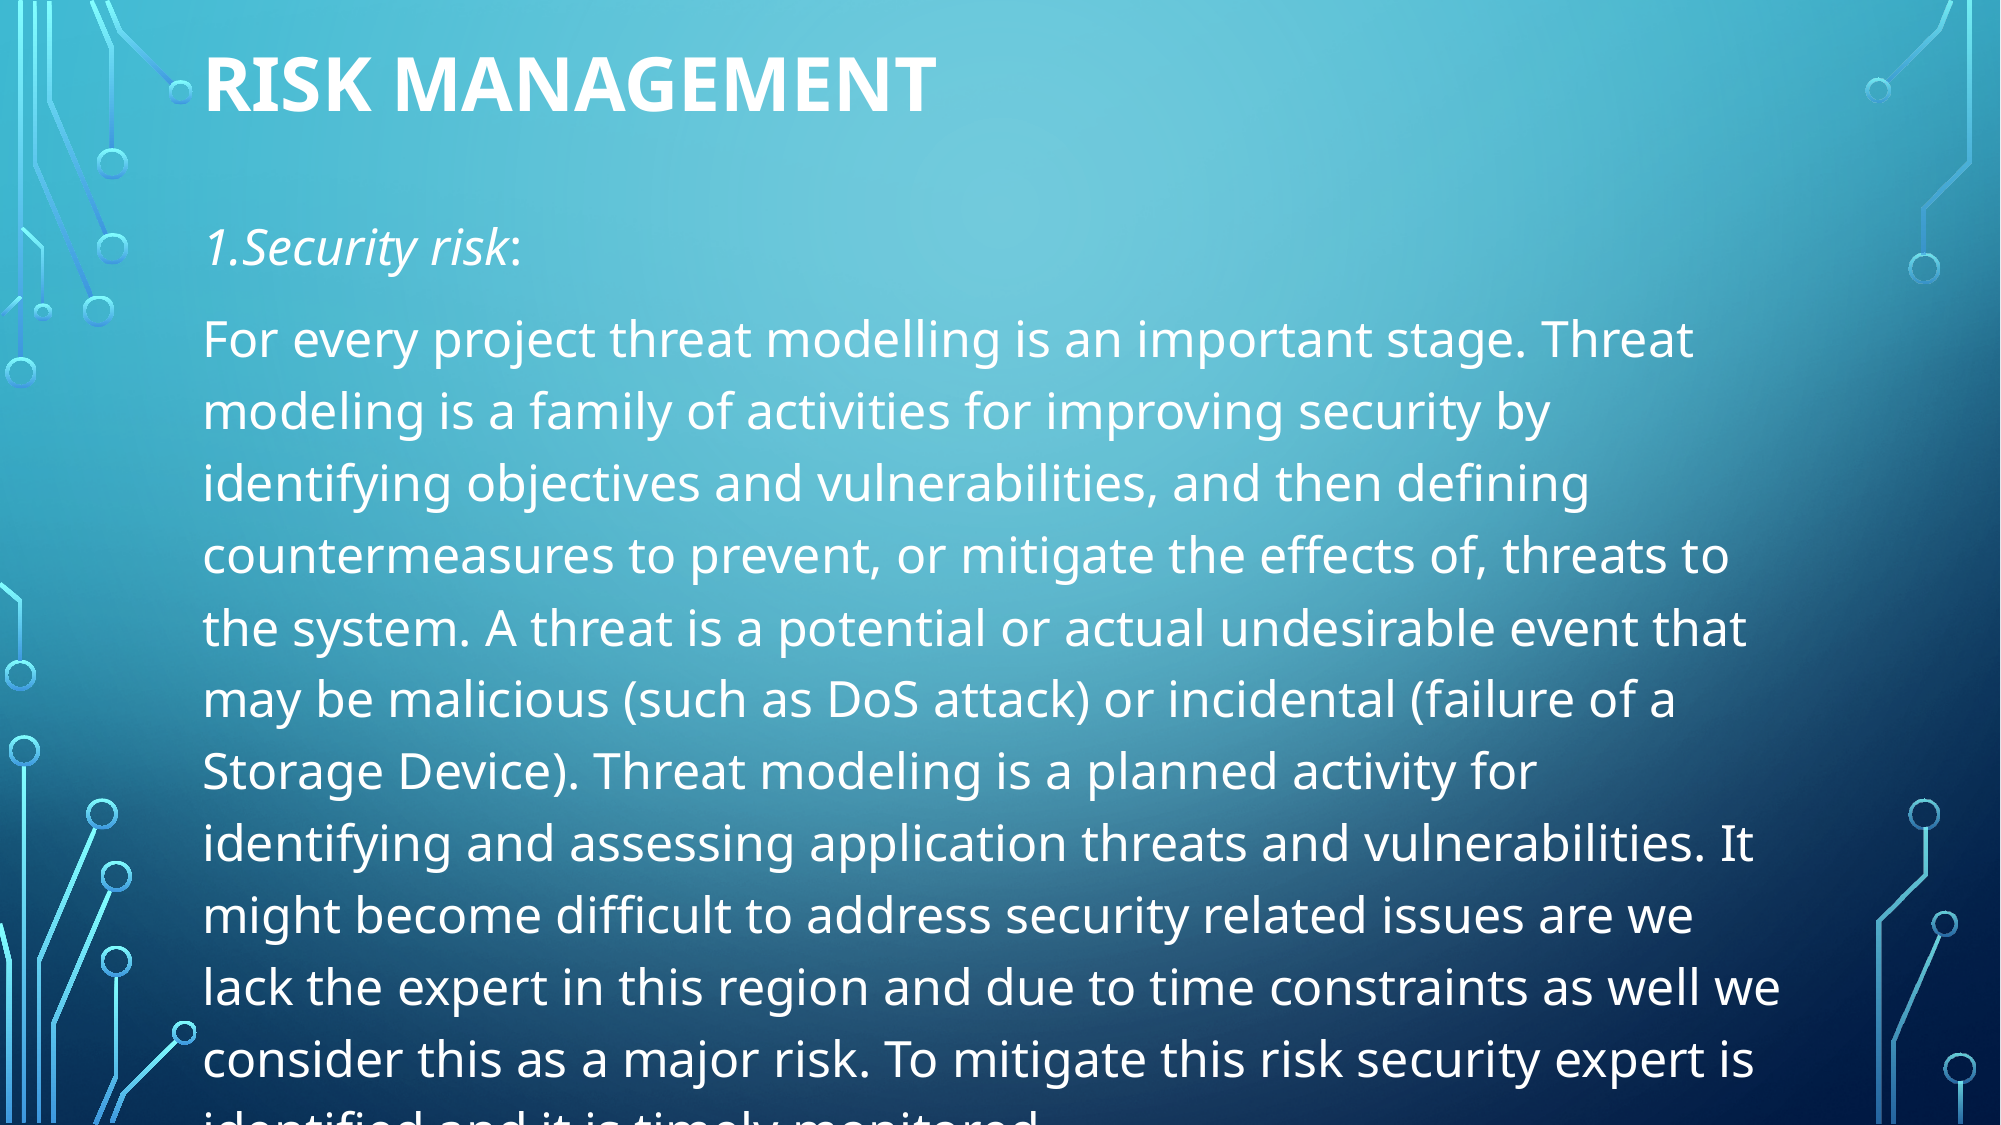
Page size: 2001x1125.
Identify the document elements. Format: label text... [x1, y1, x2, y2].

title Risk Management [187, 0, 1813, 175]
list 1.Security risk: For every project threat modelling is an important stage. Threat modeling is a family of activities for improving security by identifying objectives and vulnerabilities, and then defining countermeasures to prevent, or mitigate the effects of, threats to the system. A threat is a potential or actual undesirable event that may be malicious (such as DoS attack) or incidental (failure of a Storage Device). Threat modeling is a planned activity for identifying and assessing application threats and vulnerabilities. It might become difficult to address security related issues are we lack the expert in this region and due to time constraints as well we consider this as a major risk. To mitigate this risk security expert is identified and it is timely monitored. [187, 195, 1813, 1079]
